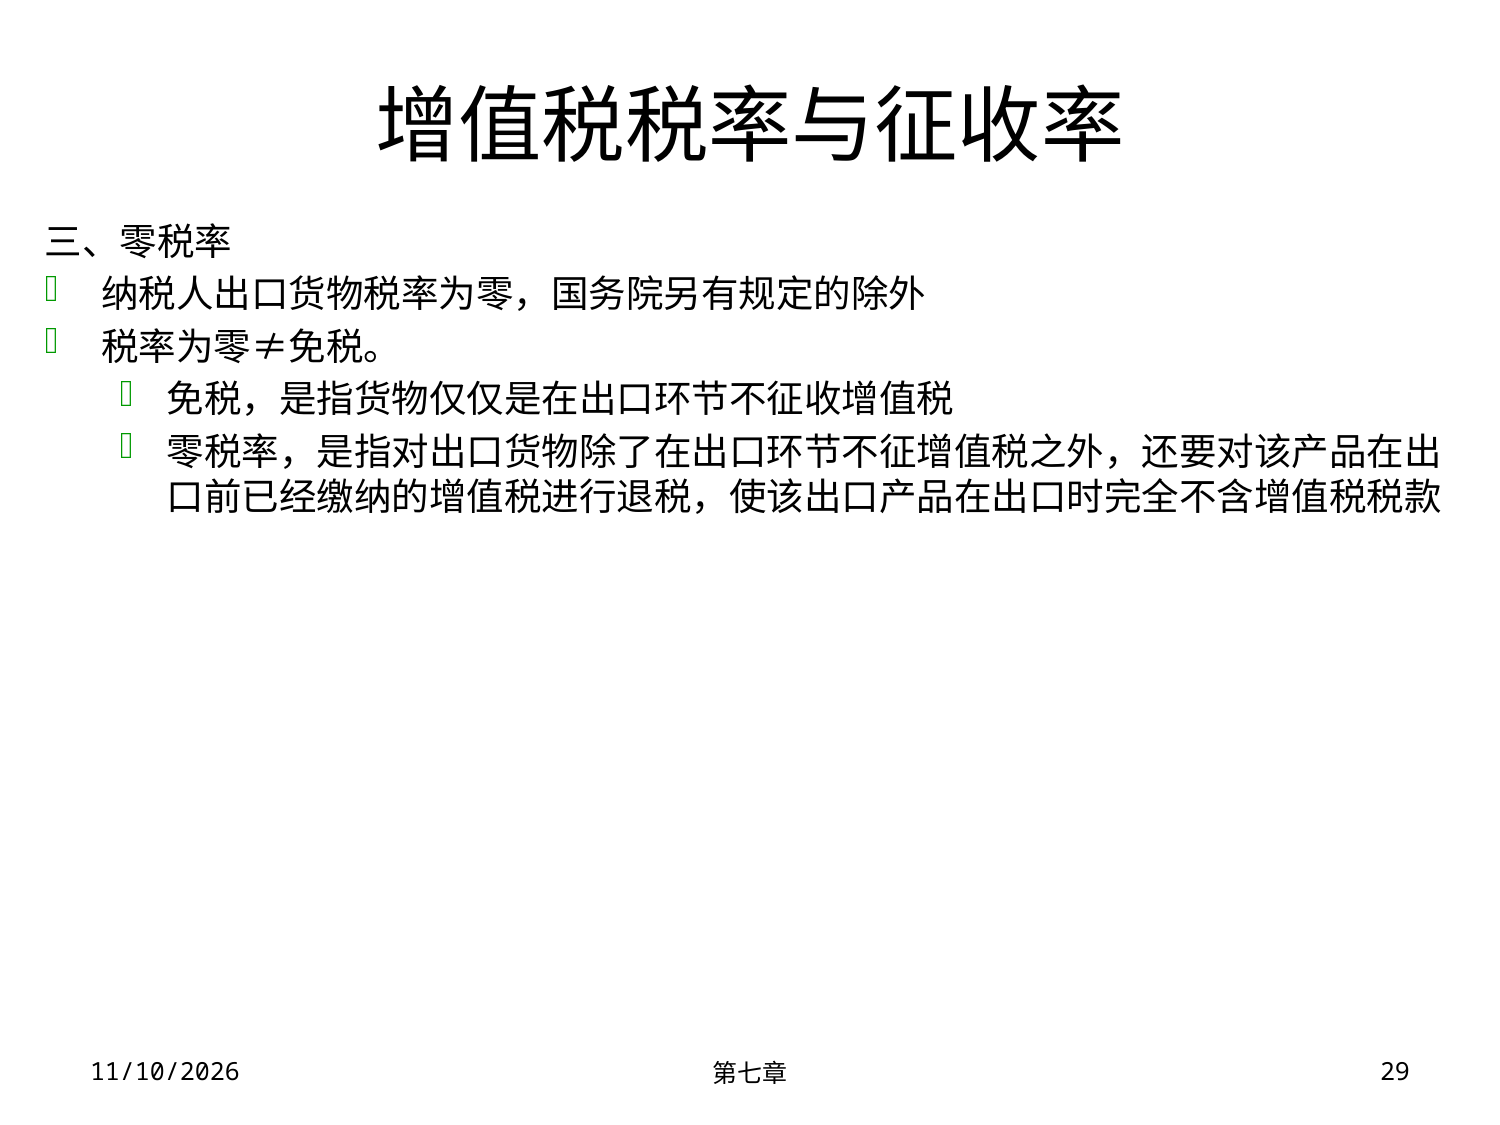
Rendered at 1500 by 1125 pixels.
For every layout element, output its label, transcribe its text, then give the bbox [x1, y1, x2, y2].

footer 第七章 [512, 1042, 988, 1103]
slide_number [75, 1042, 425, 1103]
list 三、零税率 纳税人出口货物税率为零，国务院另有规定的除外 税率为零≠免税。 免税，是指货物仅仅是在出口环节不征收增值税 零税率，是指对出口货物除了在出口环节不征增值税之外，还要对该产品在出口前已经缴纳的增值税进行退税，使该出口产品在出口时完全不含增值税税款 [29, 209, 1459, 1008]
slide_number 29 [1074, 1042, 1425, 1103]
title 增值税税率与征收率 [74, 44, 1426, 200]
